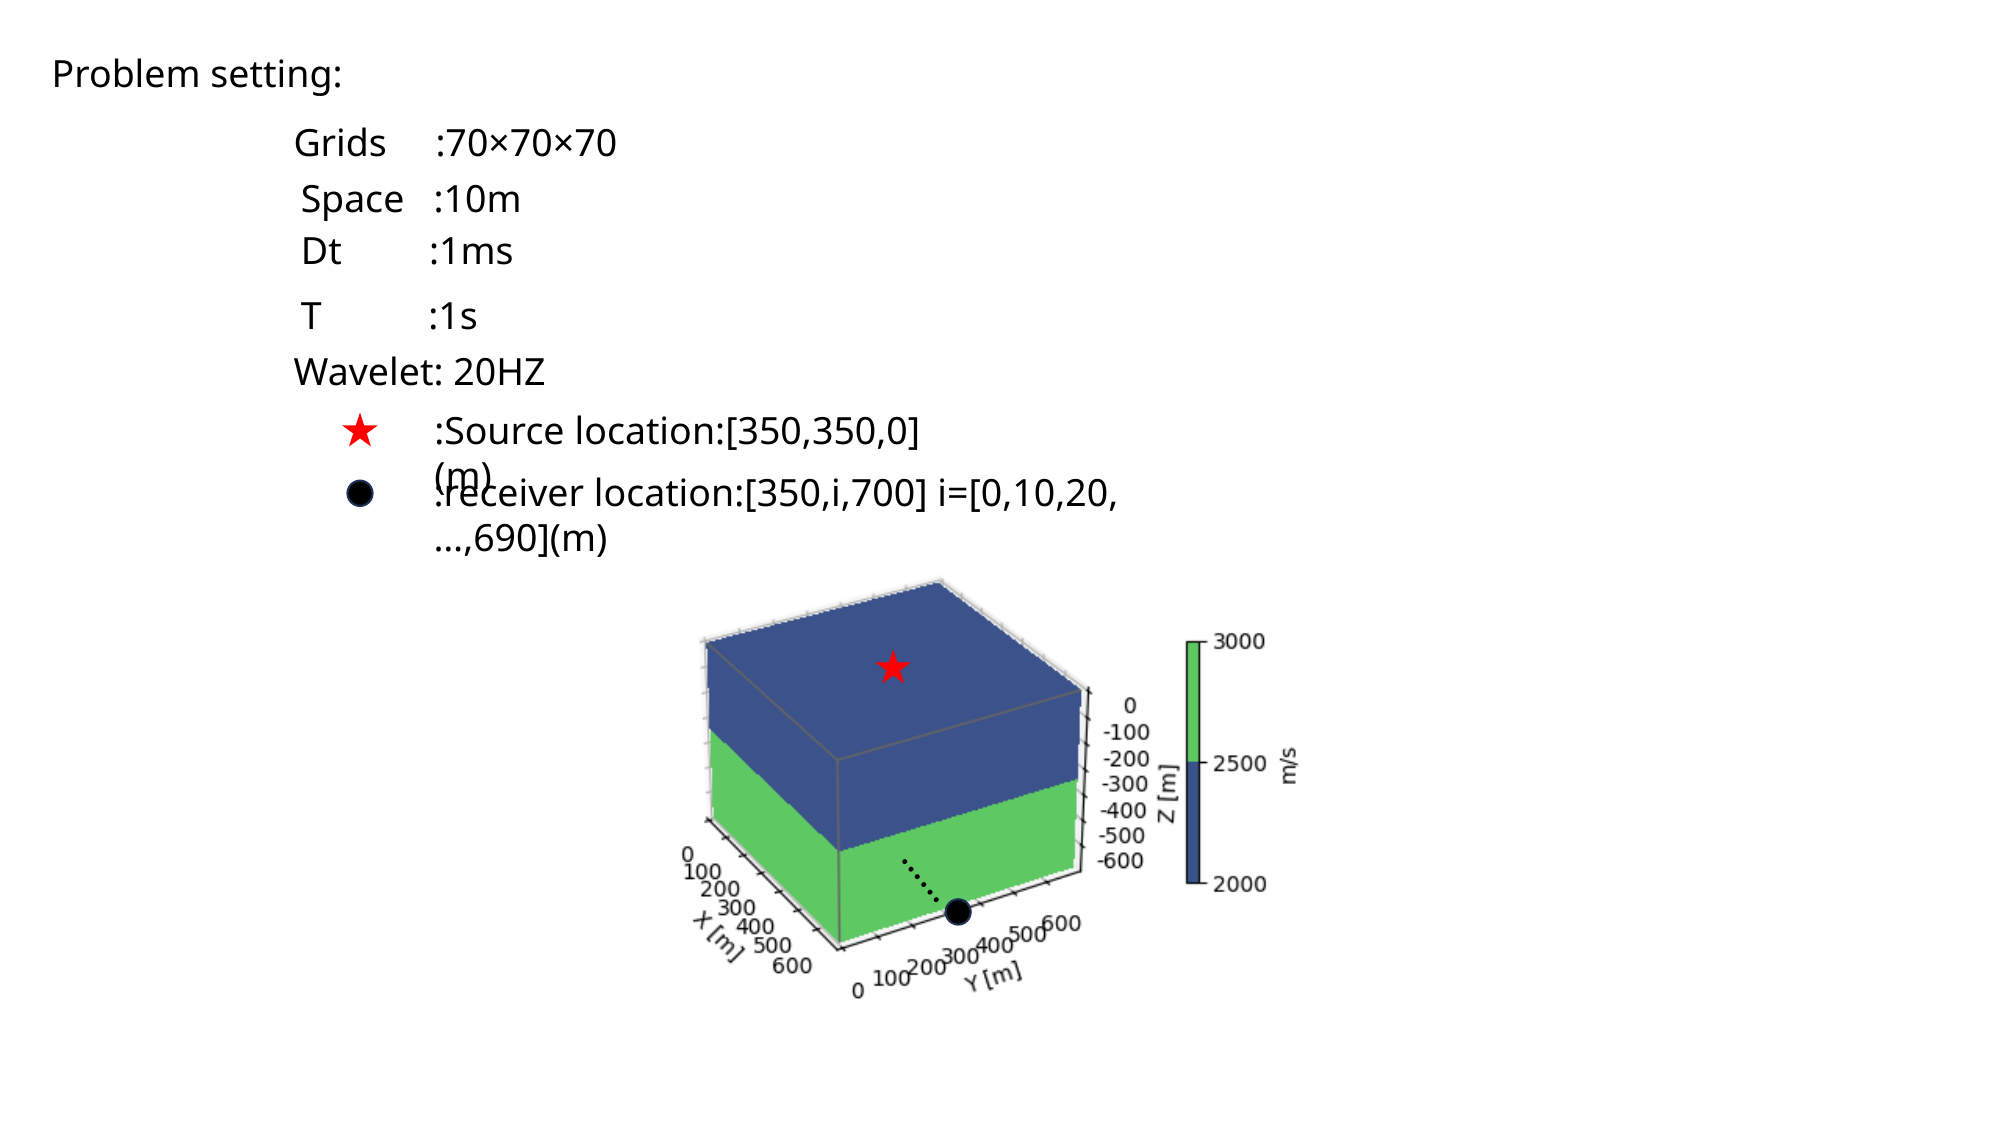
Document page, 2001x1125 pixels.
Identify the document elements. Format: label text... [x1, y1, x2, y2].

text_box Wavelet: 20HZ [279, 340, 561, 401]
text_box Dt :1ms [286, 219, 657, 280]
text_box :Source location:[350,350,0] (m) [419, 399, 957, 461]
text_box Problem setting: [36, 42, 358, 102]
text_box Space :10m [286, 167, 629, 219]
text_box [342, 412, 378, 447]
text_box T :1s [286, 284, 611, 345]
text_box :receiver location:[350,i,700] i=[0,10,20,…,690](m) [418, 461, 1223, 567]
text_box [346, 479, 374, 508]
picture [628, 505, 1314, 1019]
text_box Grids :70×70×70 [278, 111, 715, 172]
